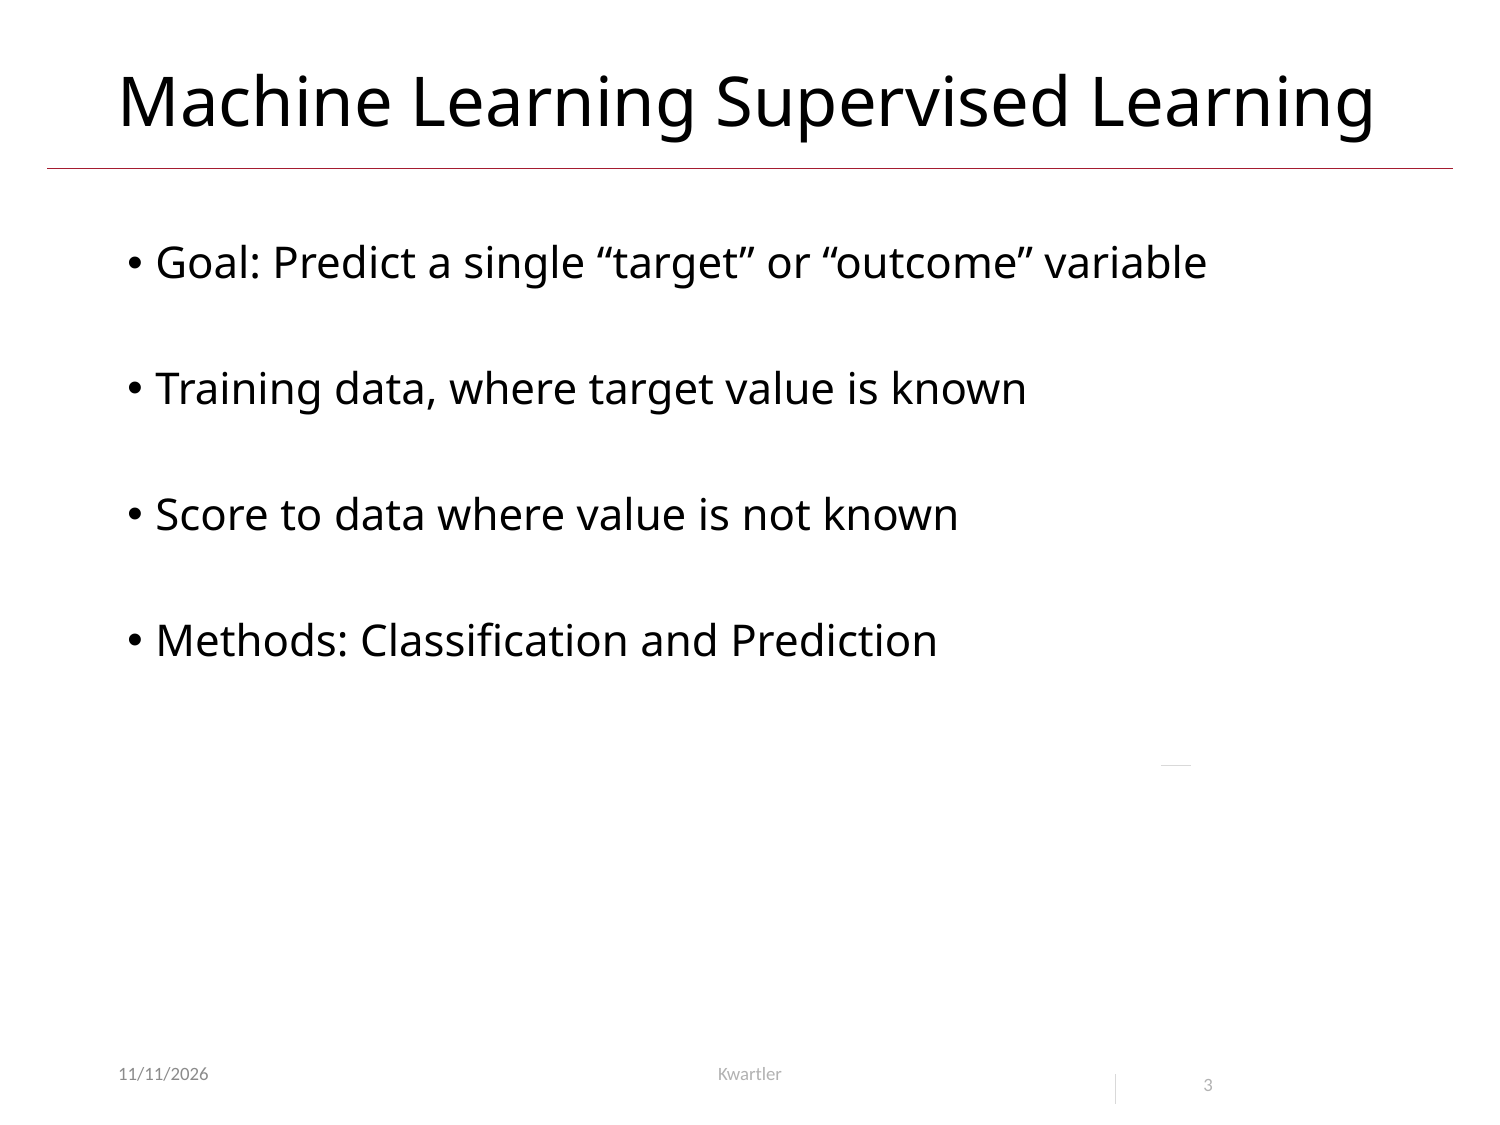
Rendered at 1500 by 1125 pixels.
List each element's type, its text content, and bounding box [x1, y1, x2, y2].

text_box Goal: Predict a single “target” or “outcome” variable Training data, where target value is known Score to data where value is not known Methods: Classification and Prediction [112, 233, 1388, 984]
slide_number 3 [1188, 1042, 1330, 1103]
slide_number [103, 1042, 441, 1103]
title Machine Learning Supervised Learning [103, 59, 1397, 157]
footer Kwartler [496, 1042, 1004, 1103]
